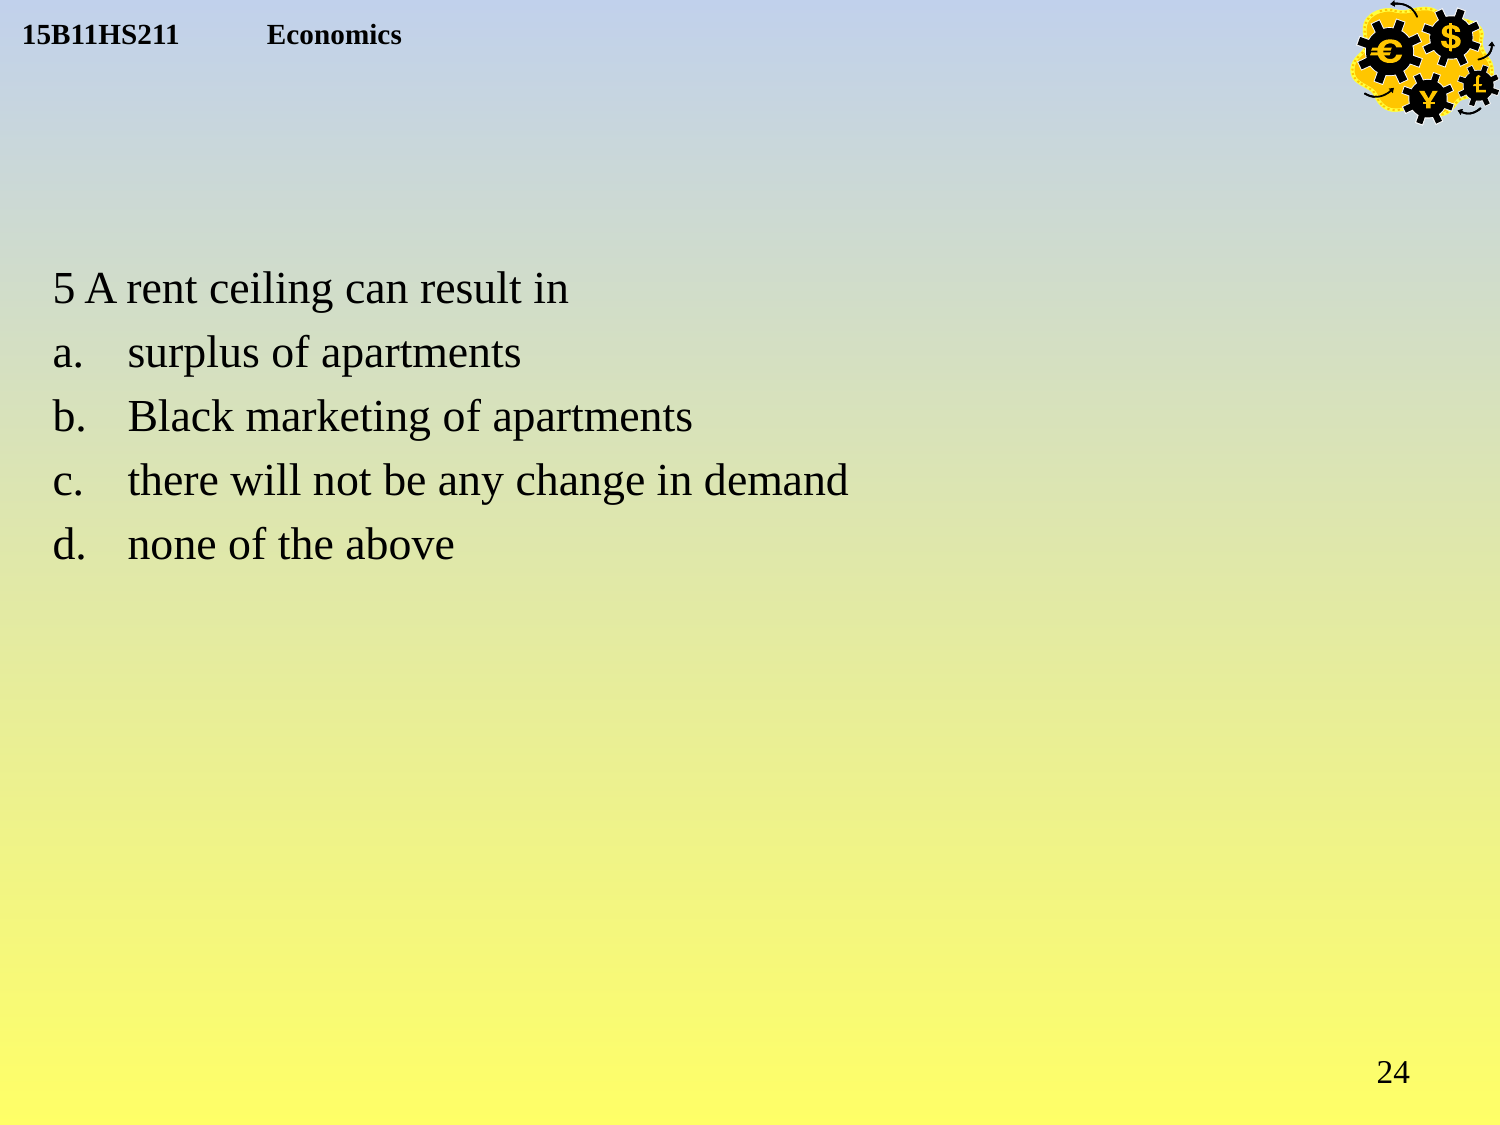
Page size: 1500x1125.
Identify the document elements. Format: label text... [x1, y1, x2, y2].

list 5 A rent ceiling can result in surplus of apartments Black marketing of apartments there will not be any change in demand none of the above [37, 249, 1425, 1125]
slide_number 24 [1074, 1042, 1425, 1103]
